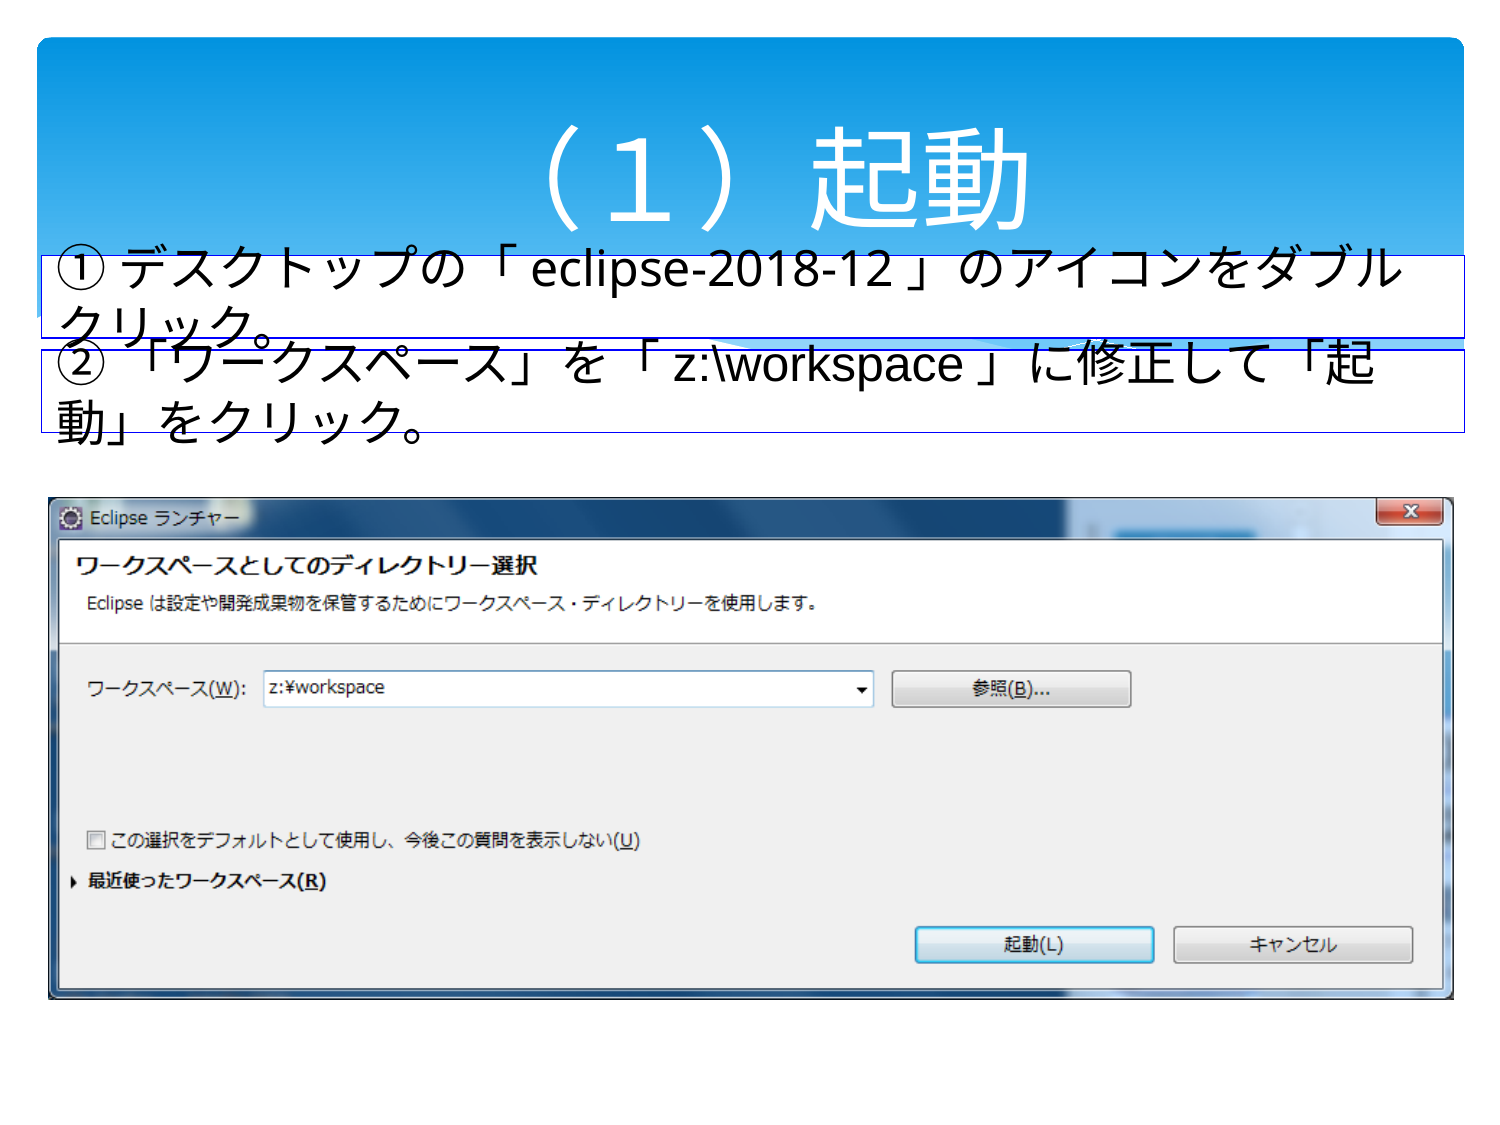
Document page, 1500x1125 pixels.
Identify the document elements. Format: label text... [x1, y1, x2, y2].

picture [47, 496, 1454, 1000]
text_box （１）起動 [456, 101, 1049, 252]
title ①デスクトップの「eclipse-2018-12」のアイコンをダブルクリック。 [41, 255, 1465, 339]
text_box ②「ワークスペース」を「z:\workspace」に修正して「起動」をクリック。 [41, 349, 1465, 433]
